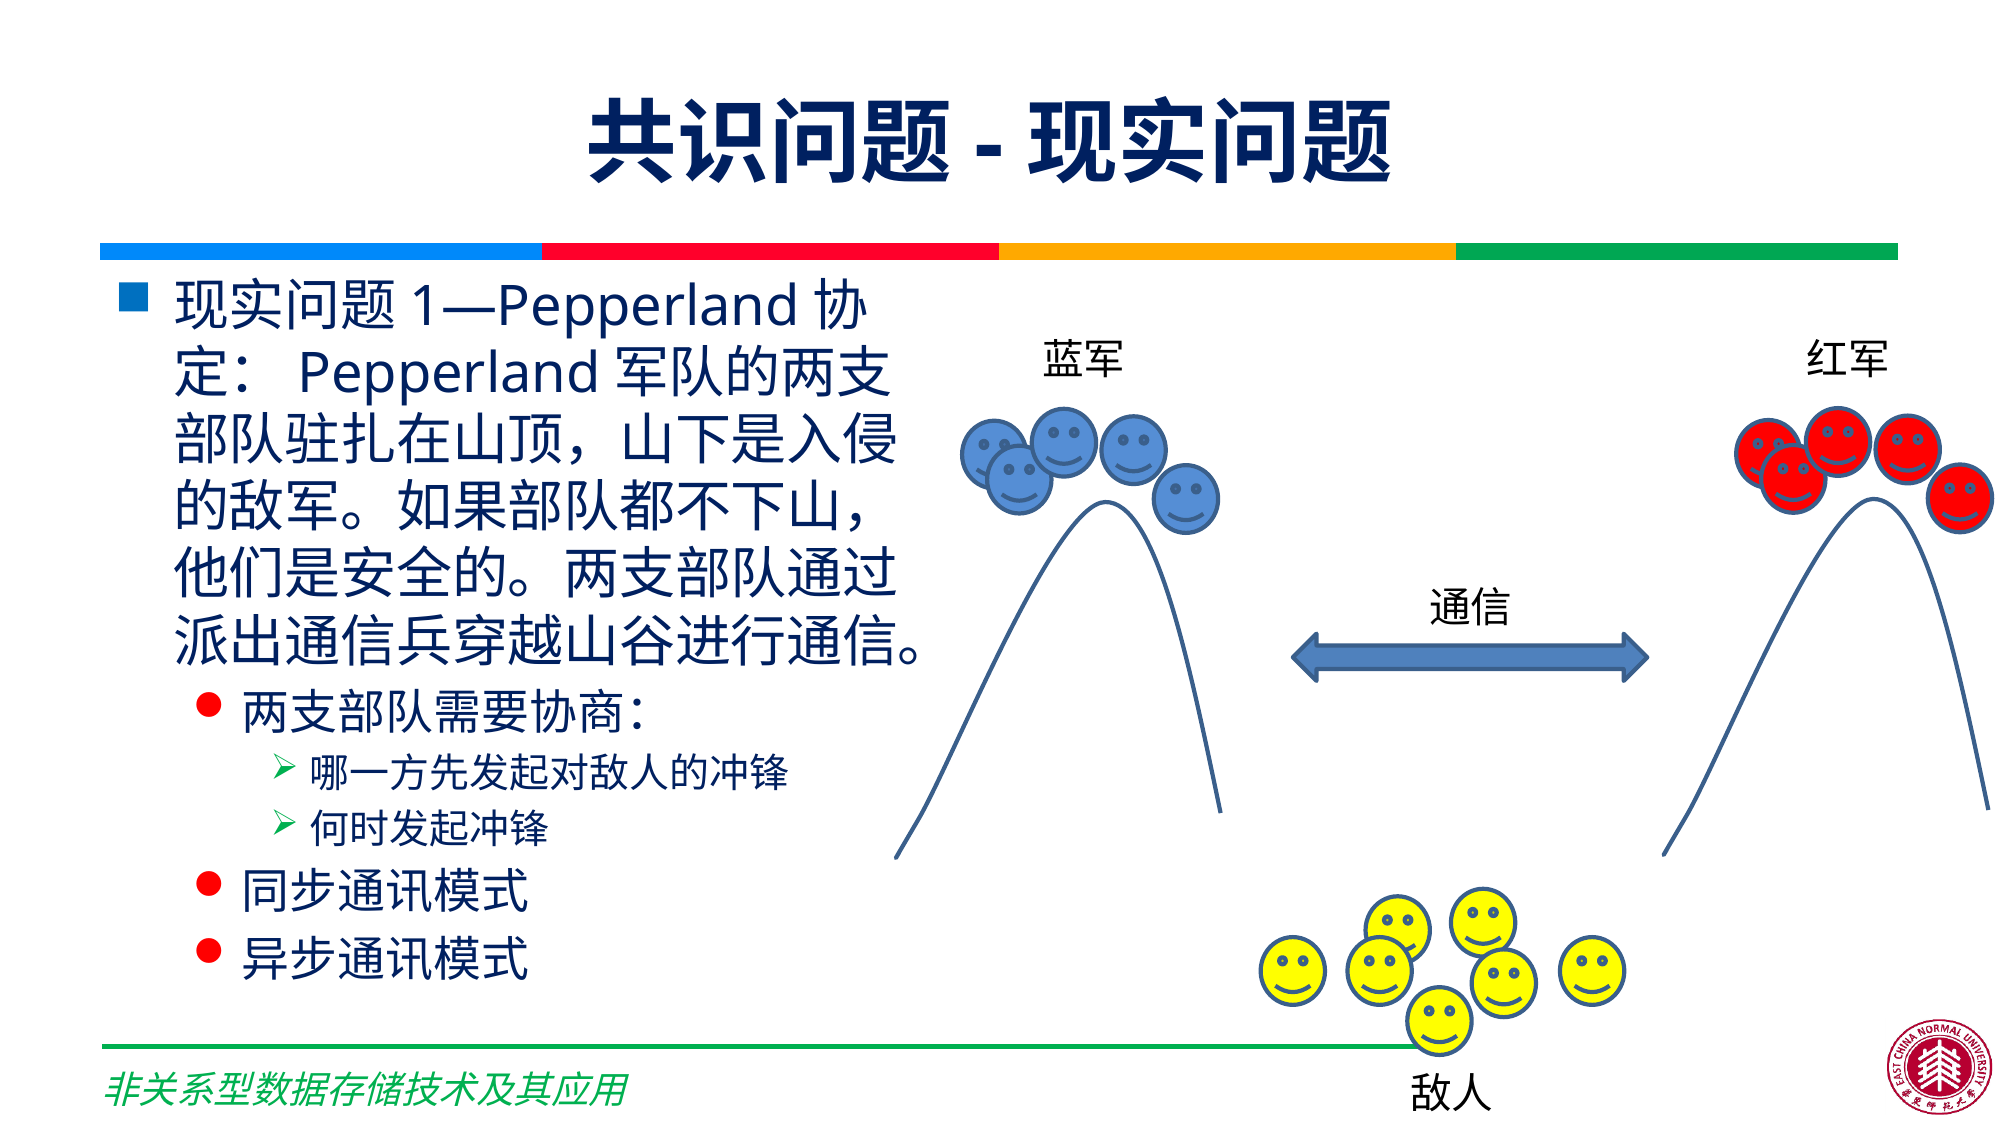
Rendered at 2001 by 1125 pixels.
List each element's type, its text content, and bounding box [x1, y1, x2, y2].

text_box 红军 [1792, 325, 1949, 391]
text_box 蓝军 [1027, 325, 1219, 391]
text_box [1258, 934, 1328, 1007]
text_box [1557, 934, 1627, 1007]
text_box [1099, 414, 1168, 487]
text_box [1448, 886, 1518, 959]
title 共识问题-现实问题 [99, 45, 1900, 233]
text_box [1345, 934, 1414, 1007]
picture [1885, 1018, 1993, 1115]
text_box [1405, 985, 1474, 1058]
text_box [1029, 406, 1099, 479]
text_box [893, 499, 1223, 860]
text_box [1469, 947, 1539, 1020]
text_box 敌人 [1395, 1058, 1542, 1124]
text_box [1661, 496, 1991, 857]
text_box [985, 443, 1054, 516]
text_box [1151, 463, 1221, 536]
text_box [1803, 405, 1873, 478]
text_box [1363, 894, 1432, 962]
text_box [1290, 631, 1650, 683]
list 现实问题1—Pepperland协定：Pepperland军队的两支部队驻扎在山顶，山下是入侵的敌军。如果部队都不下山，他们是安全的。两支部队通过派出通信兵穿越山谷进行通信。 两支部队需要协商： 哪一方先发起对敌人的冲锋 何时发起冲锋 同步通讯模式 异步通讯模式 [99, 262, 920, 1005]
picture [86, 243, 1898, 260]
text_box 通信 [1414, 573, 1648, 638]
text_box [1925, 462, 1995, 535]
text_box [959, 418, 1027, 490]
text_box [1873, 413, 1942, 486]
text_box [1759, 442, 1828, 515]
text_box [1734, 417, 1801, 489]
